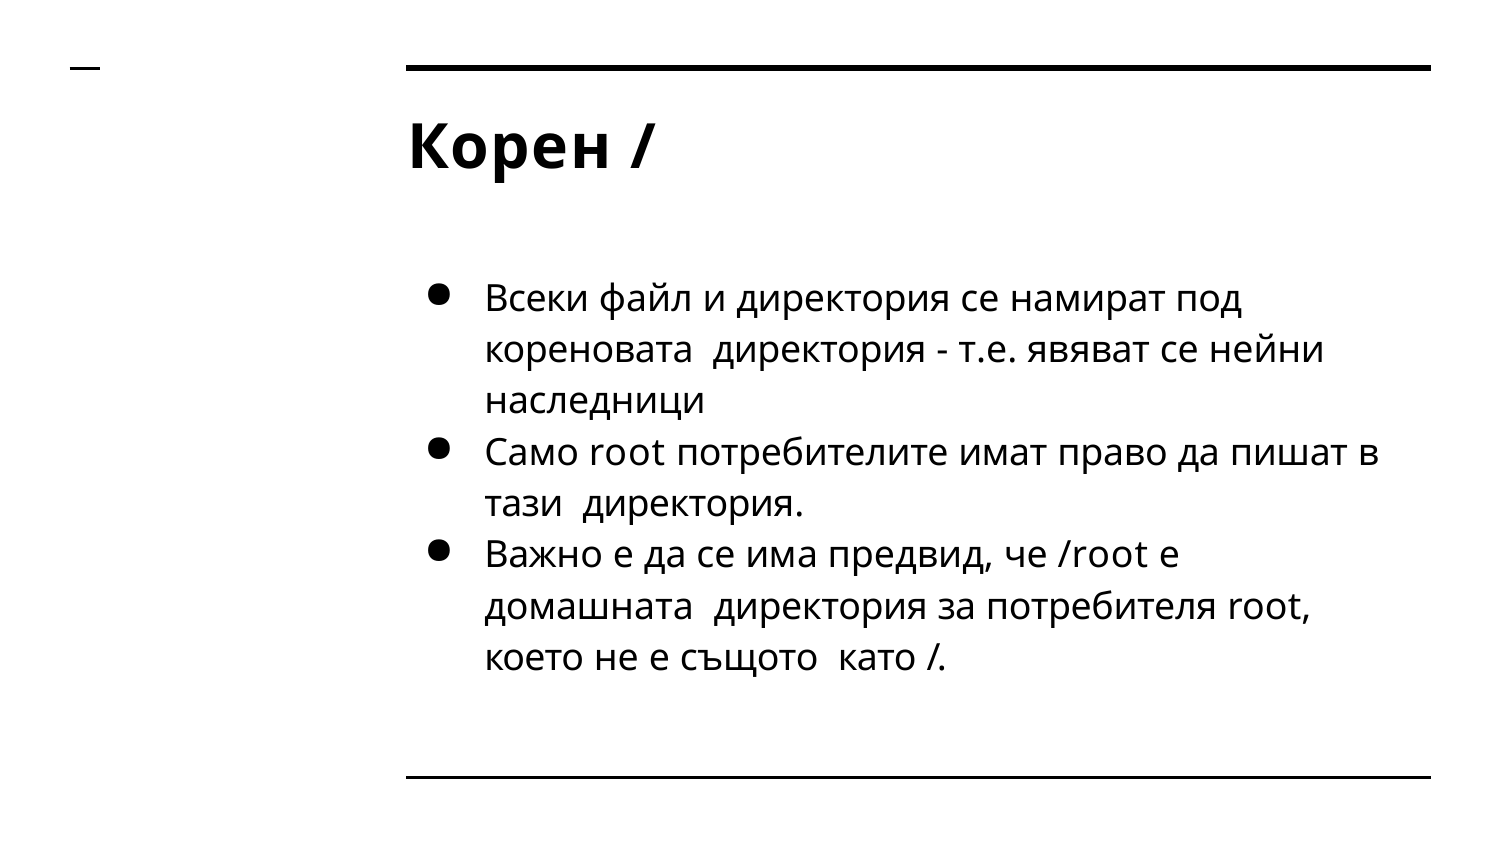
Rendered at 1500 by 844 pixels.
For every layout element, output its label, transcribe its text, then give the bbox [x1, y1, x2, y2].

title Корен / [405, 103, 663, 247]
text_box Всеки файл и директория се намират под кореновата директория - т.е. явяват се нейни наследници Само root потребителите имат право да пишат в тази директория. Важно е да се има предвид, че /root е домашната директория за потребителя root, което не е същото като /. [422, 265, 1402, 678]
